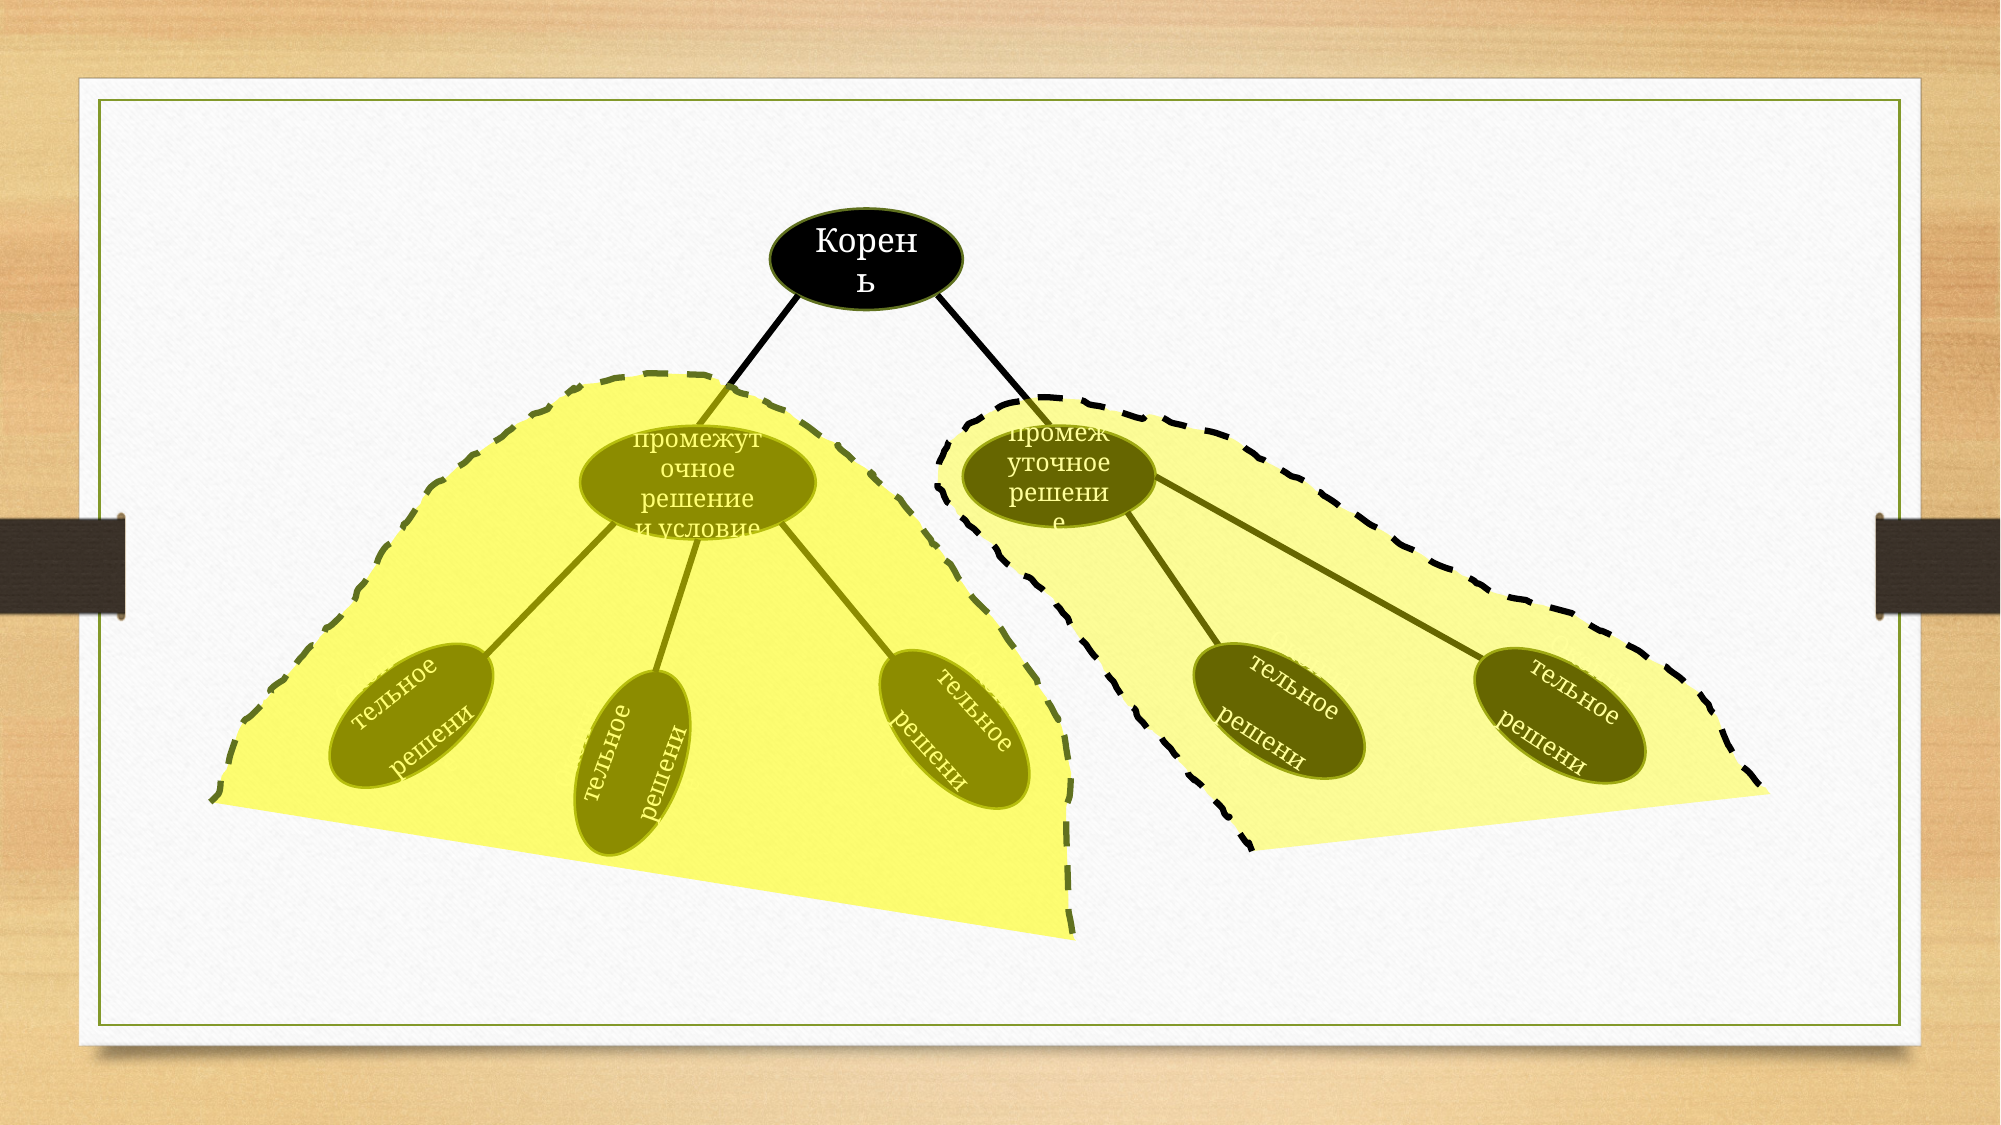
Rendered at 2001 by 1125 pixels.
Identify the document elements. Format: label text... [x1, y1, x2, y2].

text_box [655, 539, 699, 673]
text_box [698, 294, 799, 426]
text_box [1155, 476, 1497, 667]
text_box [1127, 512, 1155, 660]
text_box [936, 396, 1772, 852]
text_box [780, 522, 905, 673]
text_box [937, 294, 1051, 426]
text_box Корень [768, 207, 965, 312]
picture [0, 0, 2001, 1125]
text_box [209, 371, 1077, 942]
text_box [464, 522, 615, 677]
